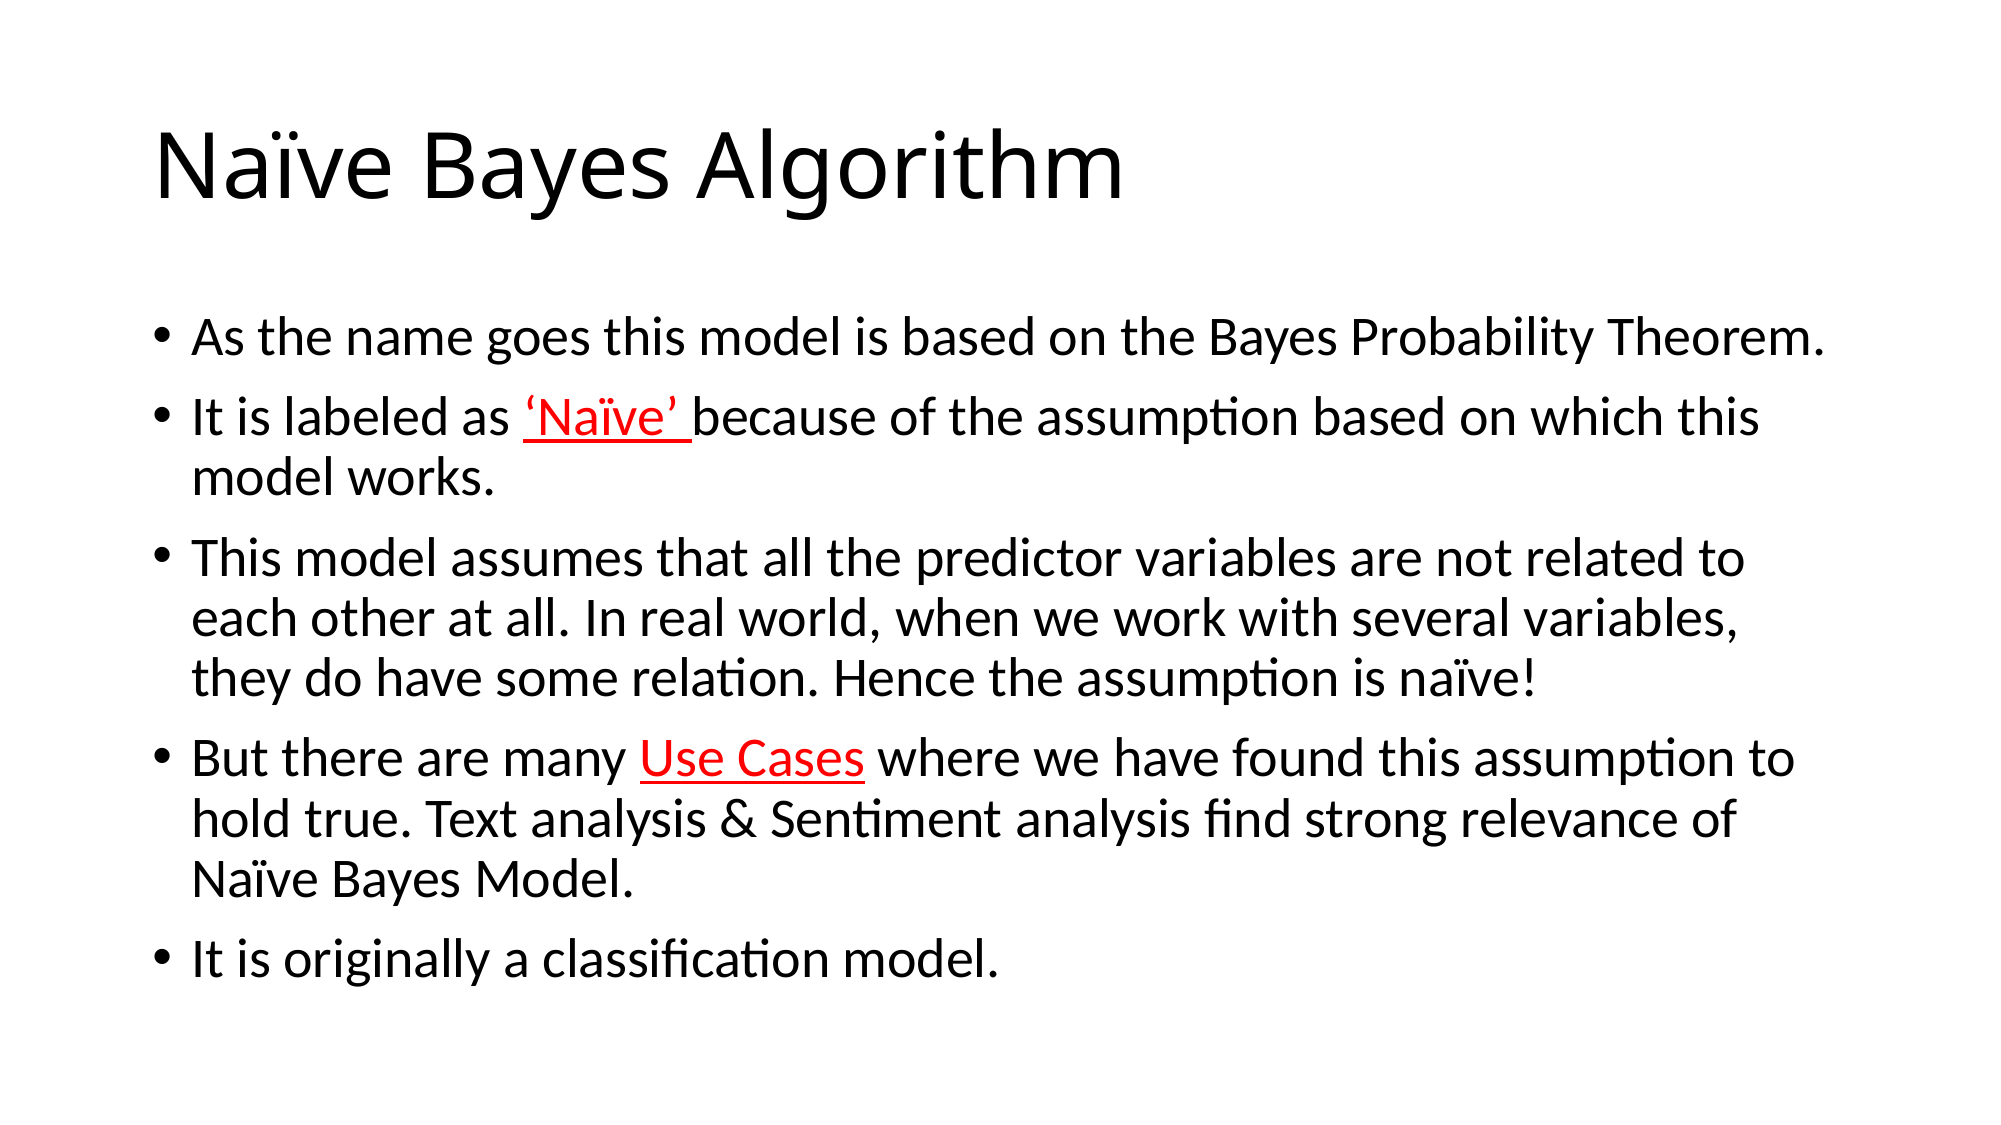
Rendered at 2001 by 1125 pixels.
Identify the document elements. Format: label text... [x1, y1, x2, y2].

list As the name goes this model is based on the Bayes Probability Theorem. It is labeled as ‘Naïve’ because of the assumption based on which this model works. This model assumes that all the predictor variables are not related to each other at all. In real world, when we work with several variables, they do have some relation. Hence the assumption is naïve! But there are many Use Cases where we have found this assumption to hold true. Text analysis & Sentiment analysis find strong relevance of Naïve Bayes Model. It is originally a classification model. [137, 299, 1863, 1014]
title Naïve Bayes Algorithm [137, 59, 1863, 278]
